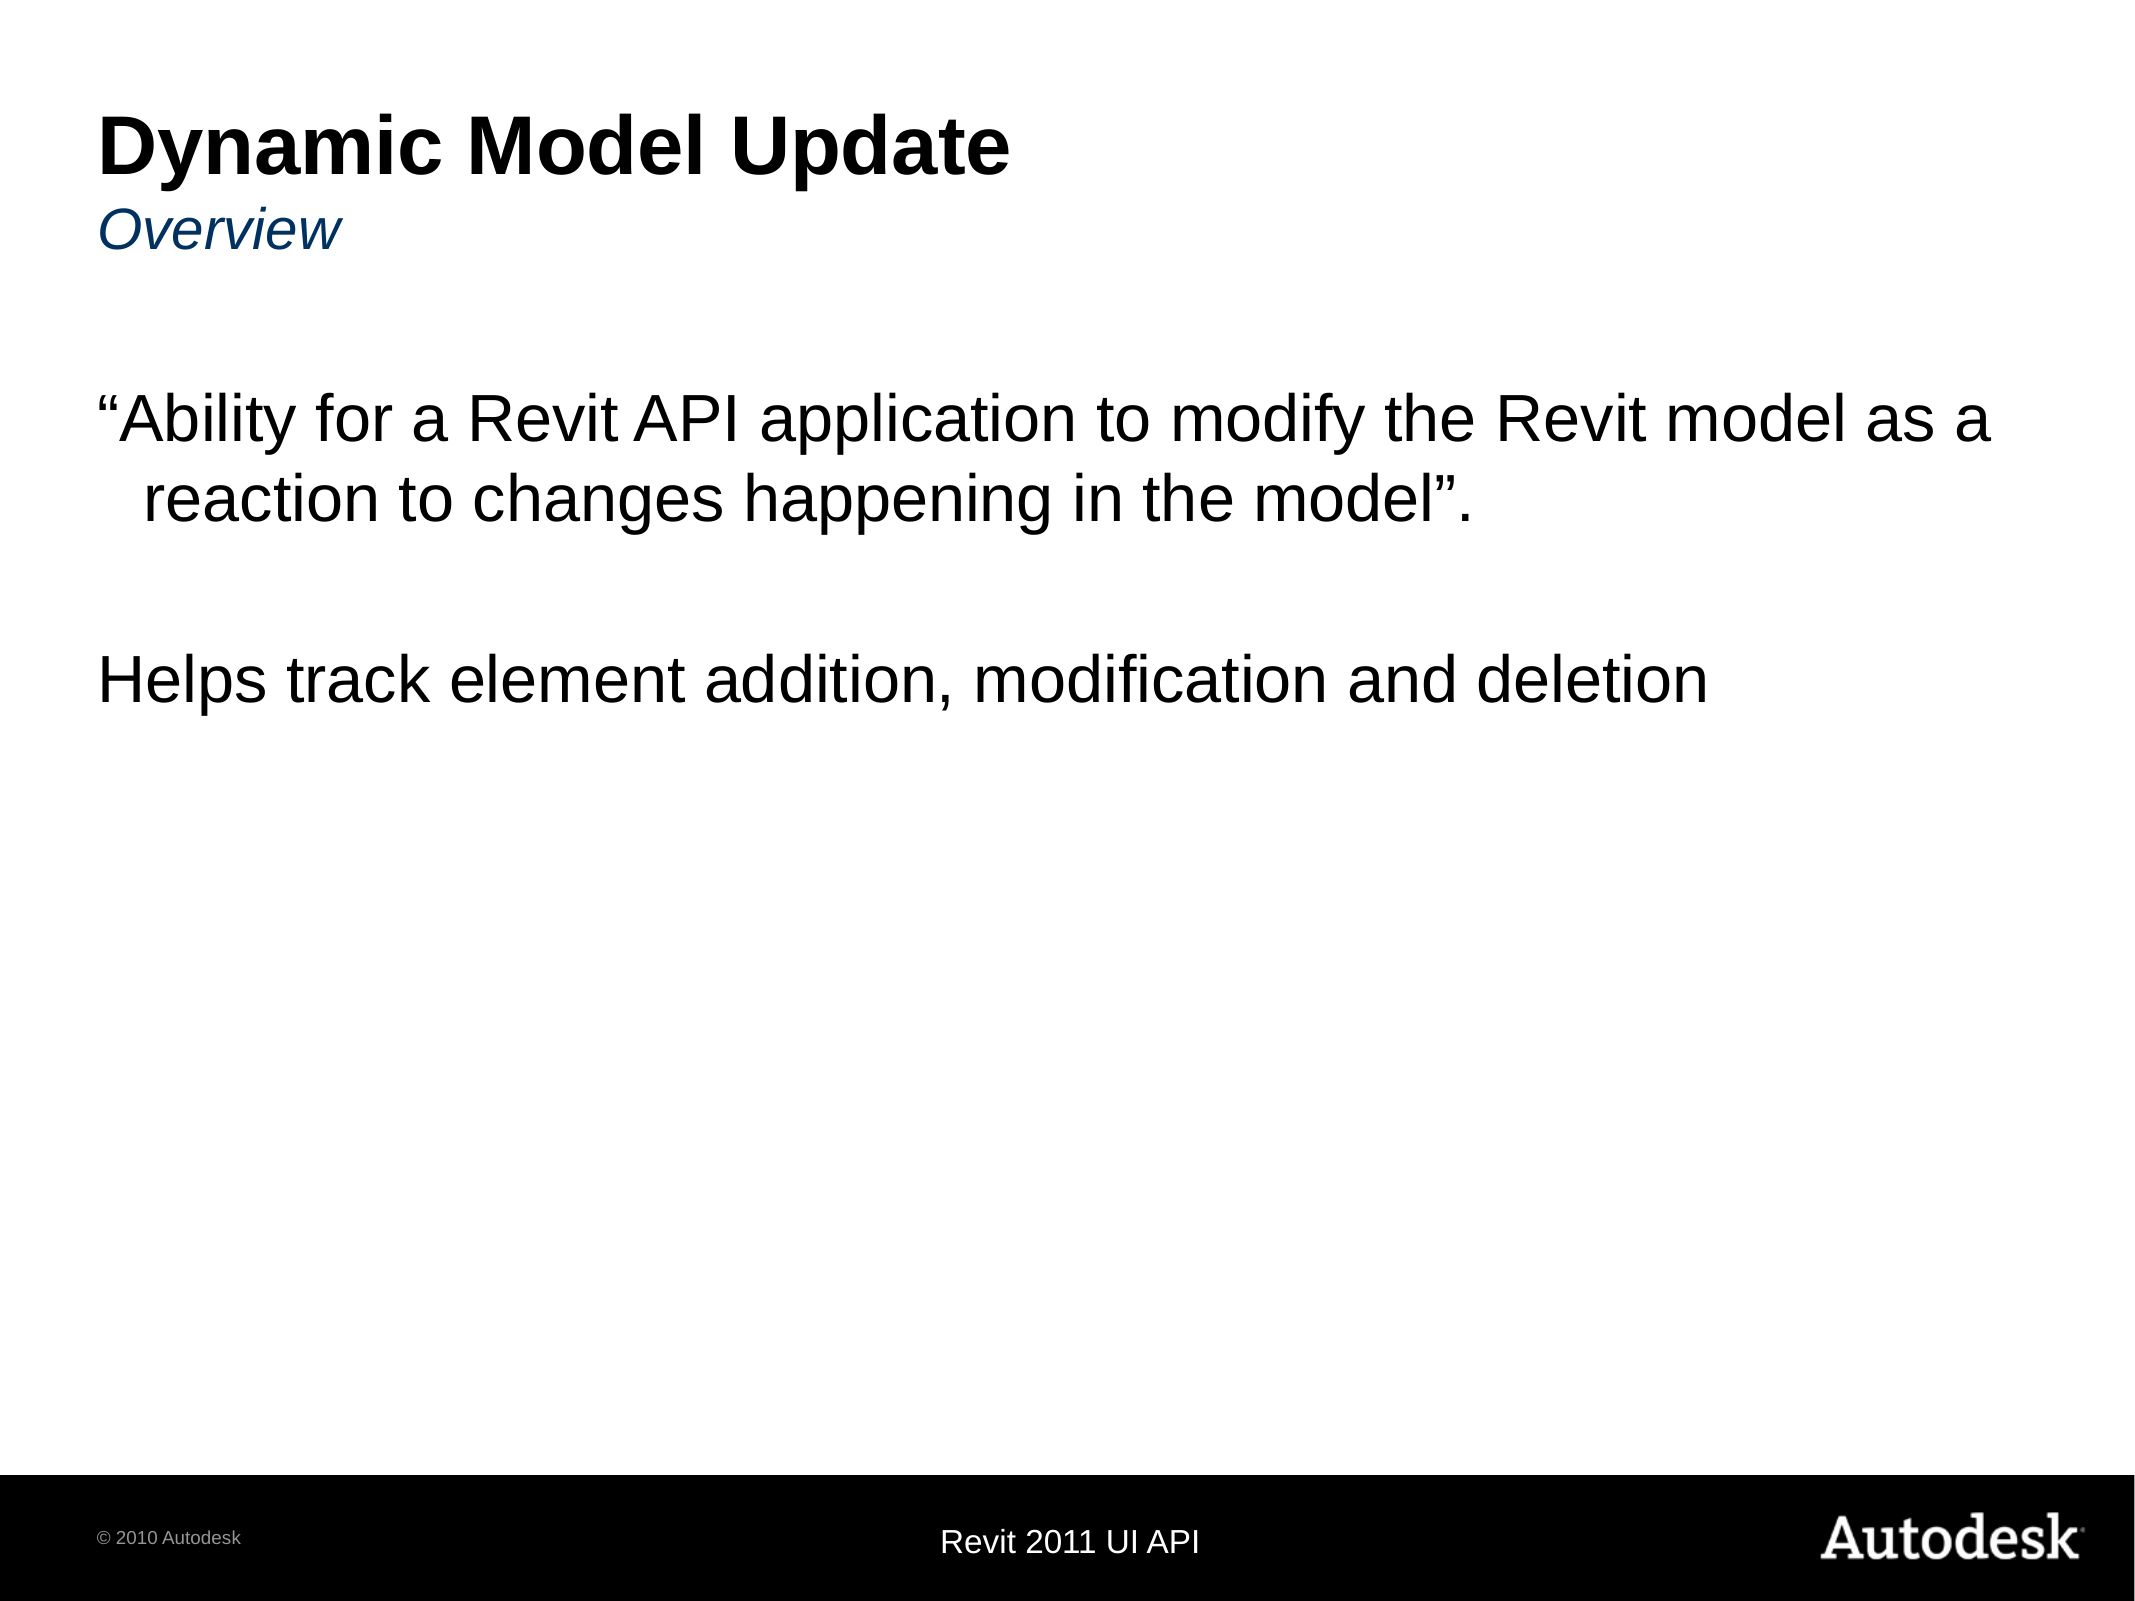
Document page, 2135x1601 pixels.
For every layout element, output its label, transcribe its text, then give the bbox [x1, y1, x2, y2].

picture [0, 1475, 2135, 1601]
title Dynamic Model Update Overview [96, 59, 2028, 293]
list “Ability for a Revit API application to modify the Revit model as a reaction to changes happening in the model”. Helps track element addition, modification and deletion [96, 374, 2028, 1452]
